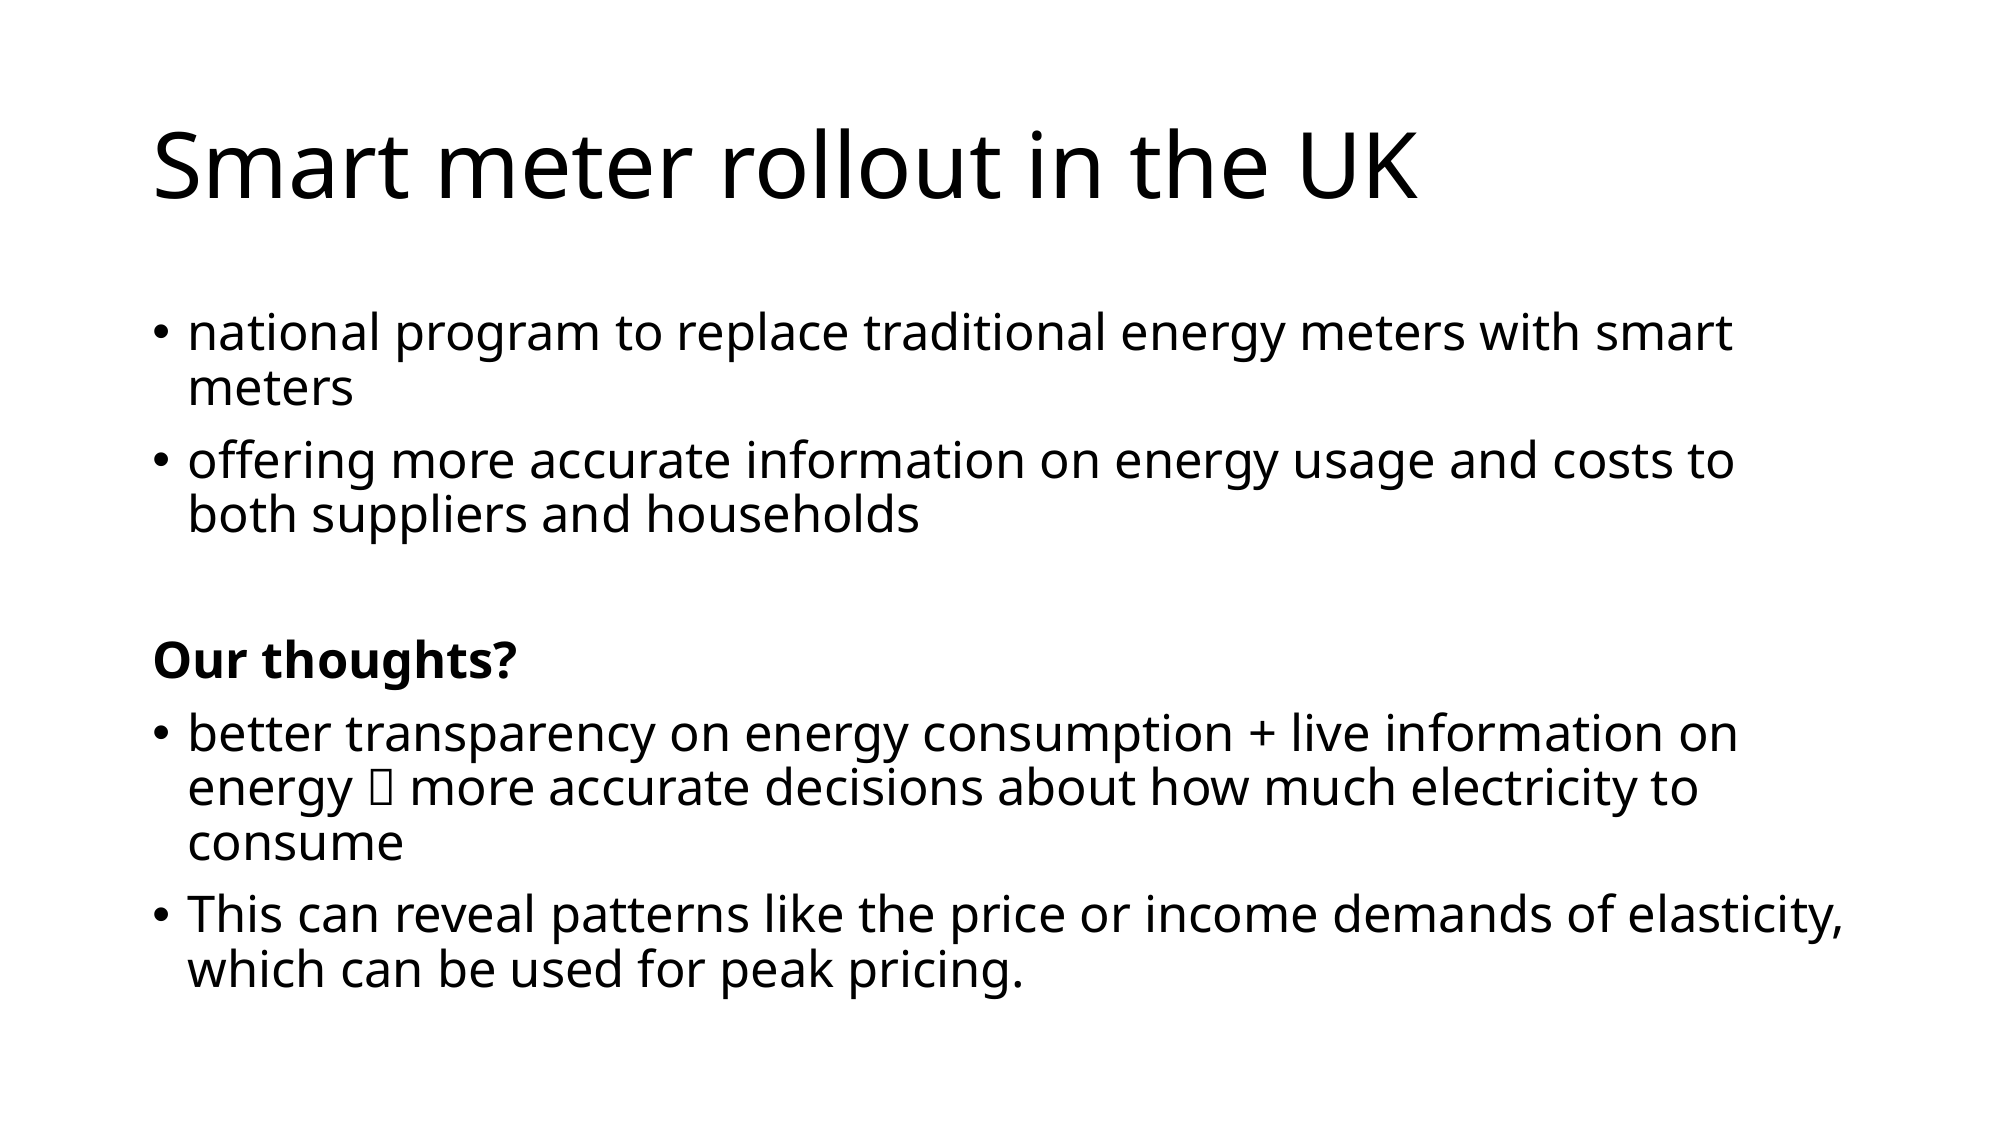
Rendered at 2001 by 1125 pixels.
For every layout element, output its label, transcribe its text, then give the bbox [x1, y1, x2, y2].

title Smart meter rollout in the UK [137, 59, 1863, 278]
list national program to replace traditional energy meters with smart meters offering more accurate information on energy usage and costs to both suppliers and households Our thoughts? better transparency on energy consumption + live information on energy  more accurate decisions about how much electricity to consume This can reveal patterns like the price or income demands of elasticity, which can be used for peak pricing. [137, 299, 1863, 1014]
